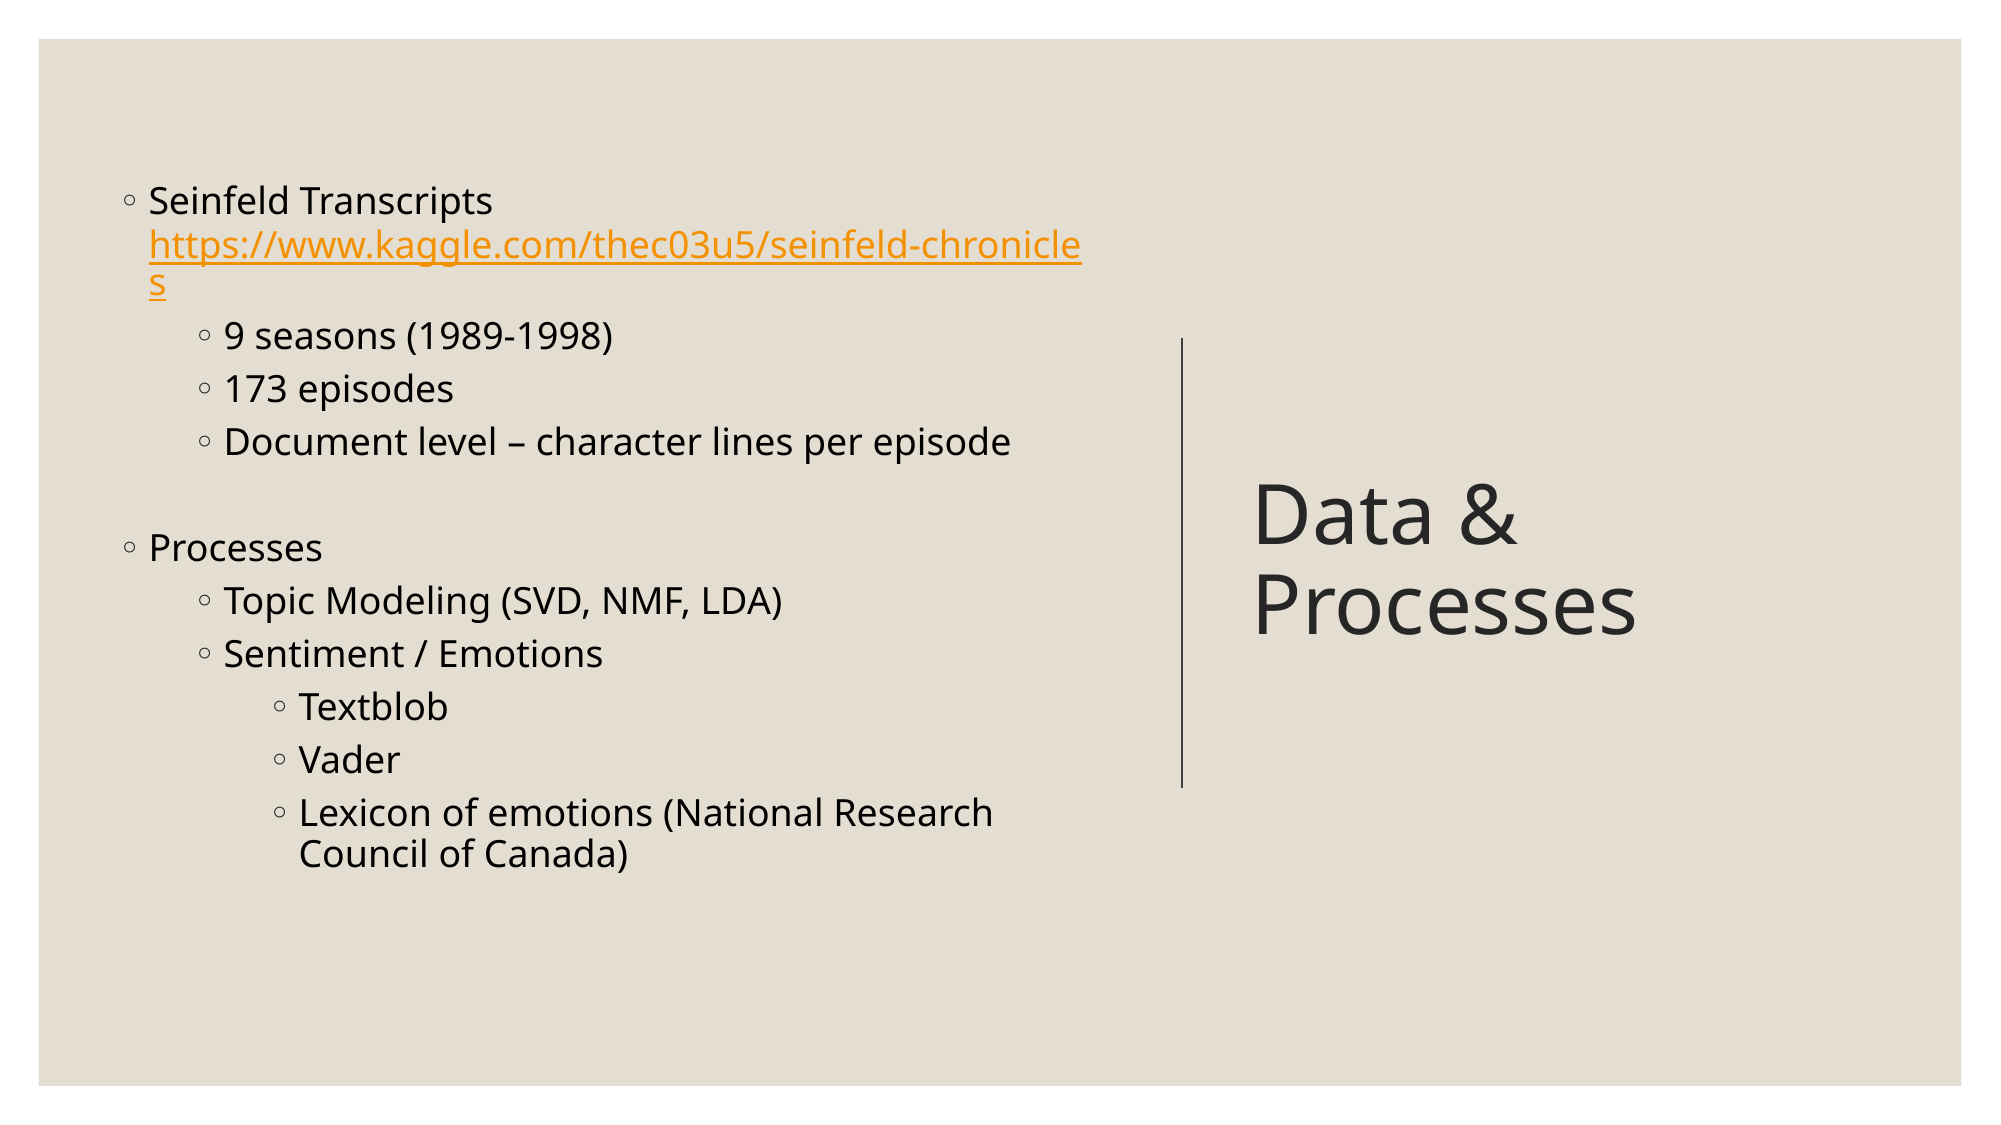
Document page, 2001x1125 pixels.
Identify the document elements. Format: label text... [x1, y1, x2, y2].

text_box [38, 38, 1962, 1086]
text_box Seinfeld Transcripts https://www.kaggle.com/thec03u5/seinfeld-chronicles 9 seasons (1989-1998) 173 episodes Document level – character lines per episode Processes Topic Modeling (SVD, NMF, LDA) Sentiment / Emotions Textblob Vader Lexicon of emotions (National Research Council of Canada) [77, 89, 1104, 1086]
text_box [0, 0, 2000, 1125]
title Data & Processes [1236, 146, 1883, 979]
